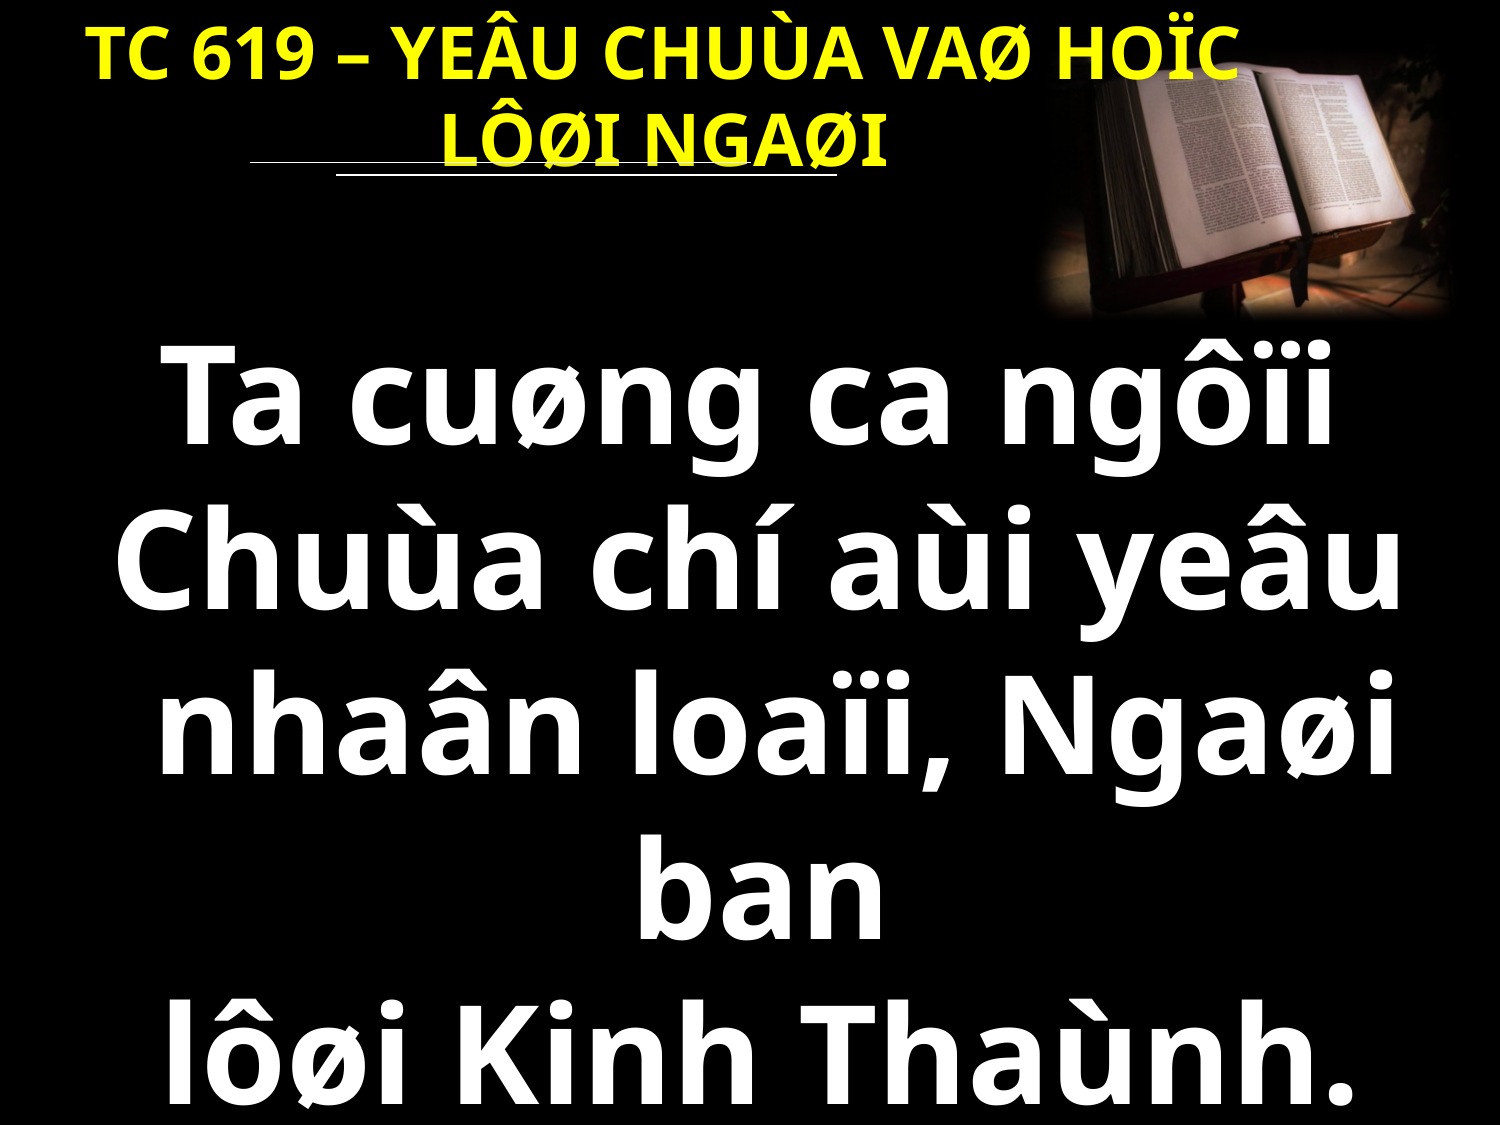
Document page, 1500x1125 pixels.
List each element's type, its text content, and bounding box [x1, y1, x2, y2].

text_box TC 619 – YEÂU CHUÙA VAØ HOÏC LÔØI NGAØI [27, 37, 1300, 150]
picture [1043, 50, 1450, 299]
list Ta cuøng ca ngôïi Chuùa chí aùi yeâu nhaân loaïi, Ngaøi ban lôøi Kinh Thaùnh. [0, 299, 1500, 1125]
